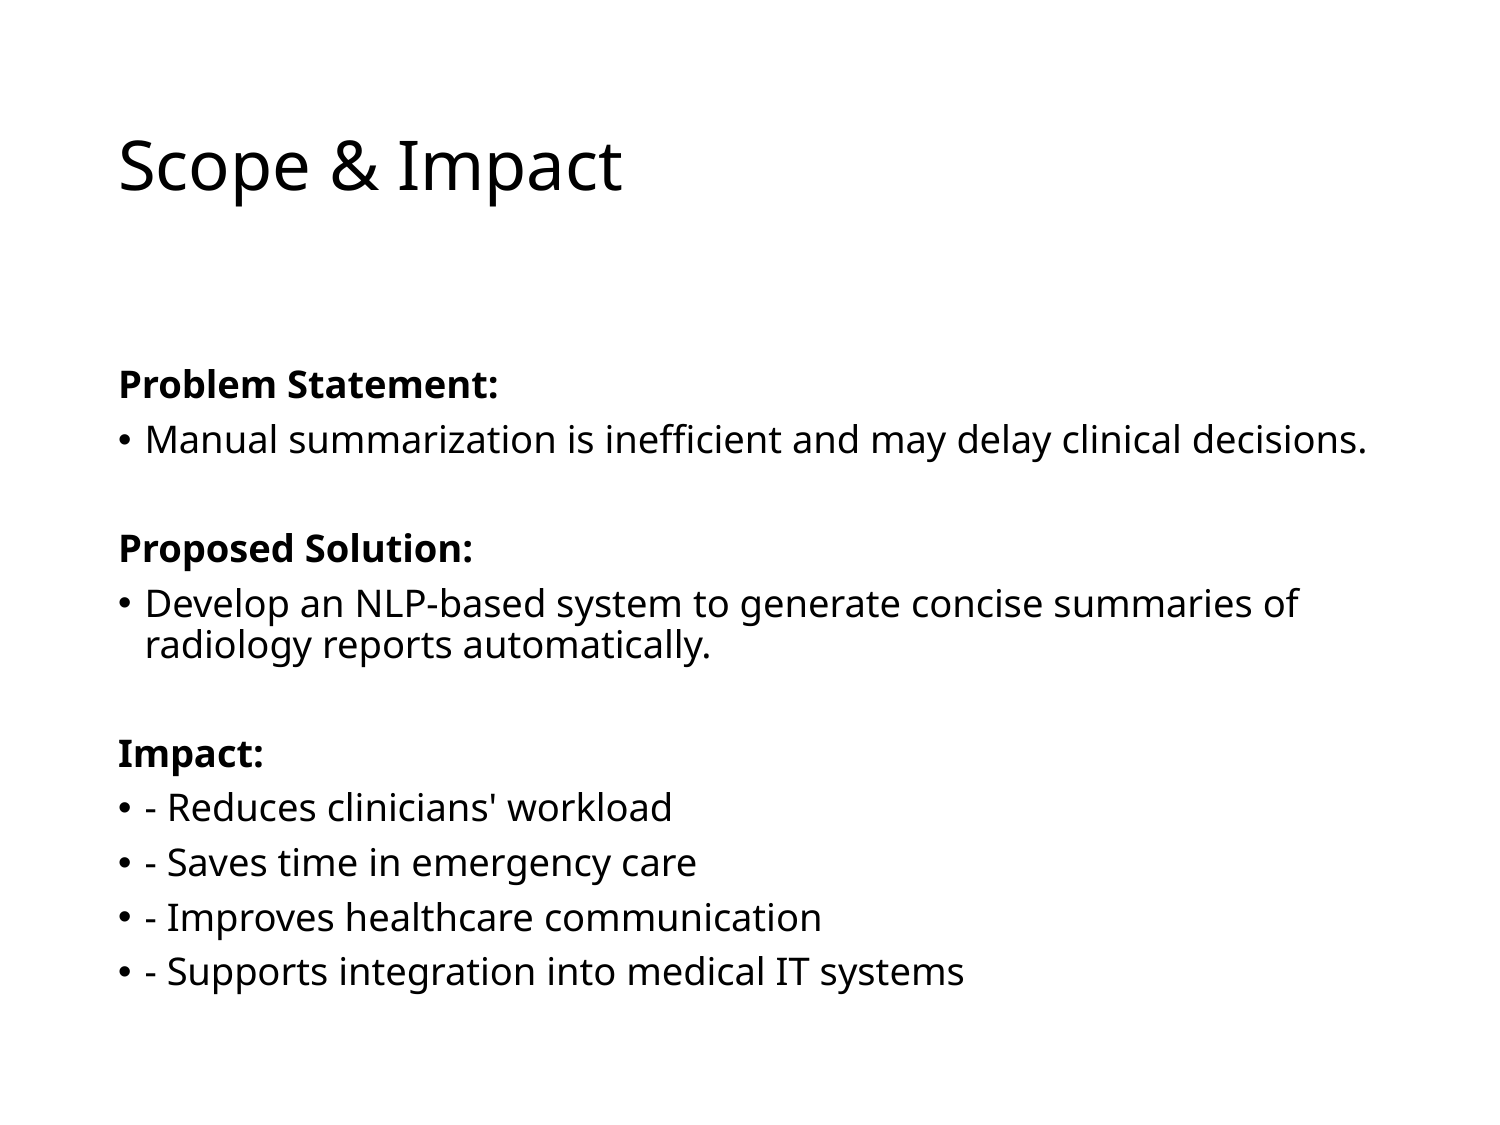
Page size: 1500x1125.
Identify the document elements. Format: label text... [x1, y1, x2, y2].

list Problem Statement: Manual summarization is inefficient and may delay clinical decisions. Proposed Solution: Develop an NLP-based system to generate concise summaries of radiology reports automatically. Impact: - Reduces clinicians' workload - Saves time in emergency care - Improves healthcare communication - Supports integration into medical IT systems [103, 299, 1397, 1014]
title Scope & Impact [103, 59, 1397, 278]
